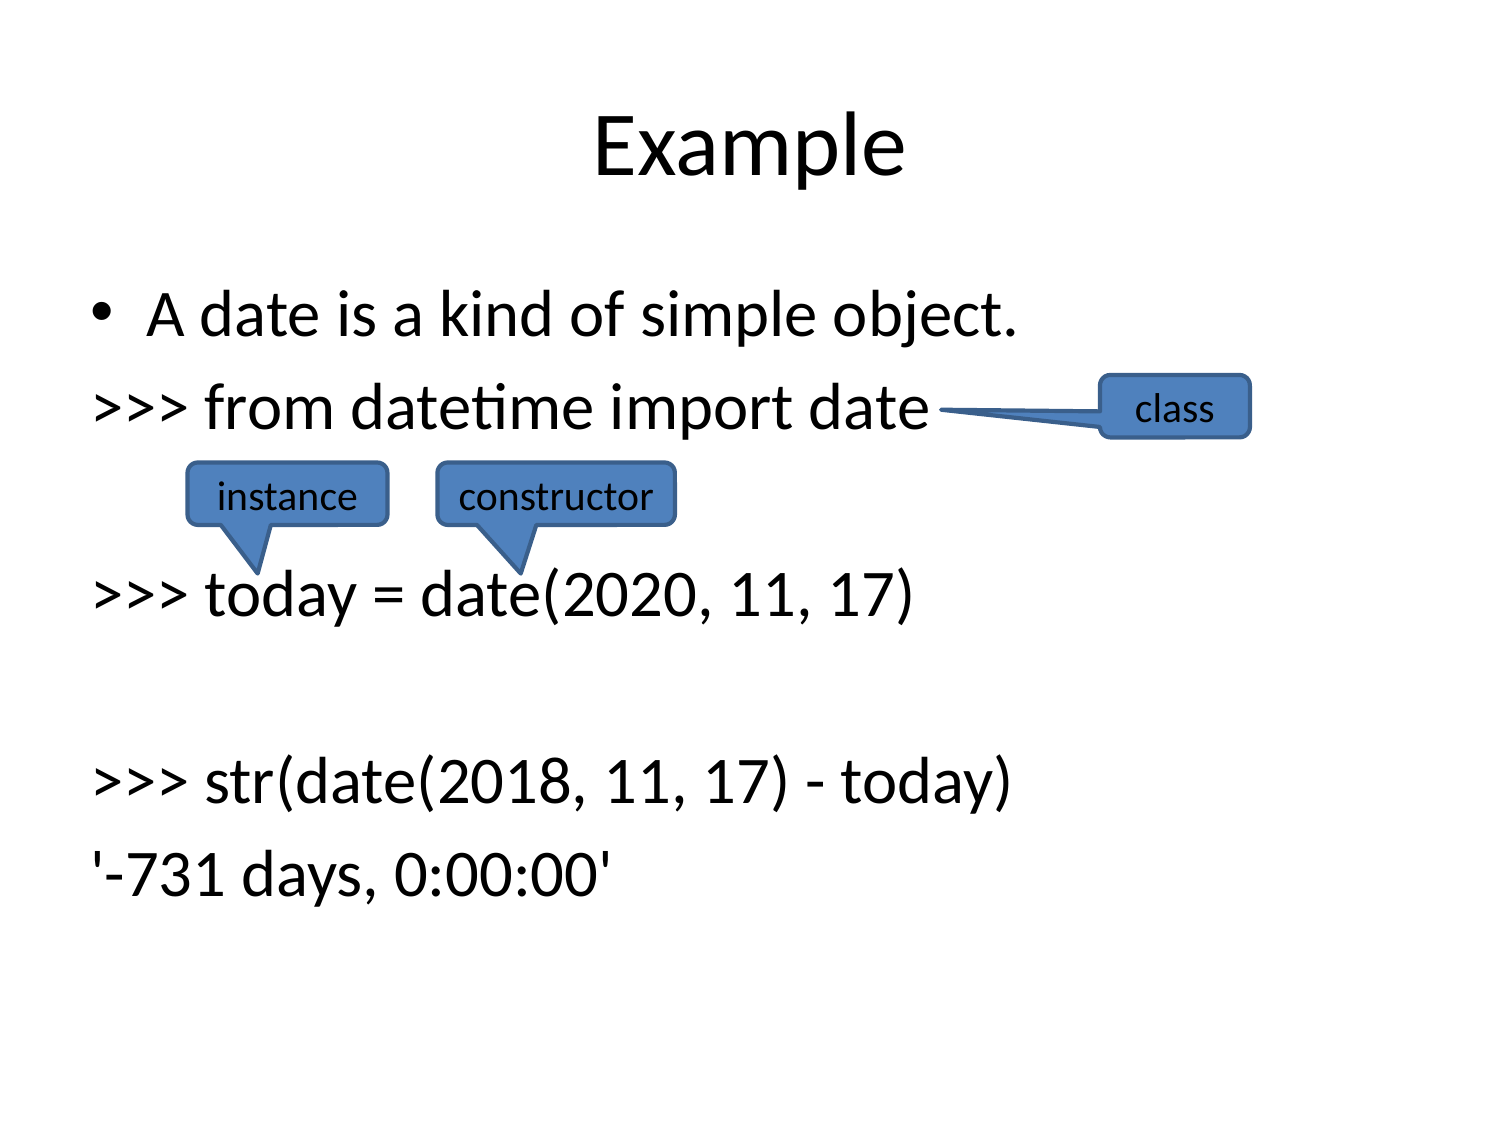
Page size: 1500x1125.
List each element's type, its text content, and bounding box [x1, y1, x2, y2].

text_box constructor [435, 460, 678, 576]
title Example [75, 45, 1425, 233]
text_box class [938, 372, 1253, 440]
list A date is a kind of simple object. >>> from datetime import date >>> today = date(2020, 11, 17) >>> str(date(2018, 11, 17) - today) '-731 days, 0:00:00' [75, 262, 1425, 1005]
text_box instance [185, 460, 390, 576]
